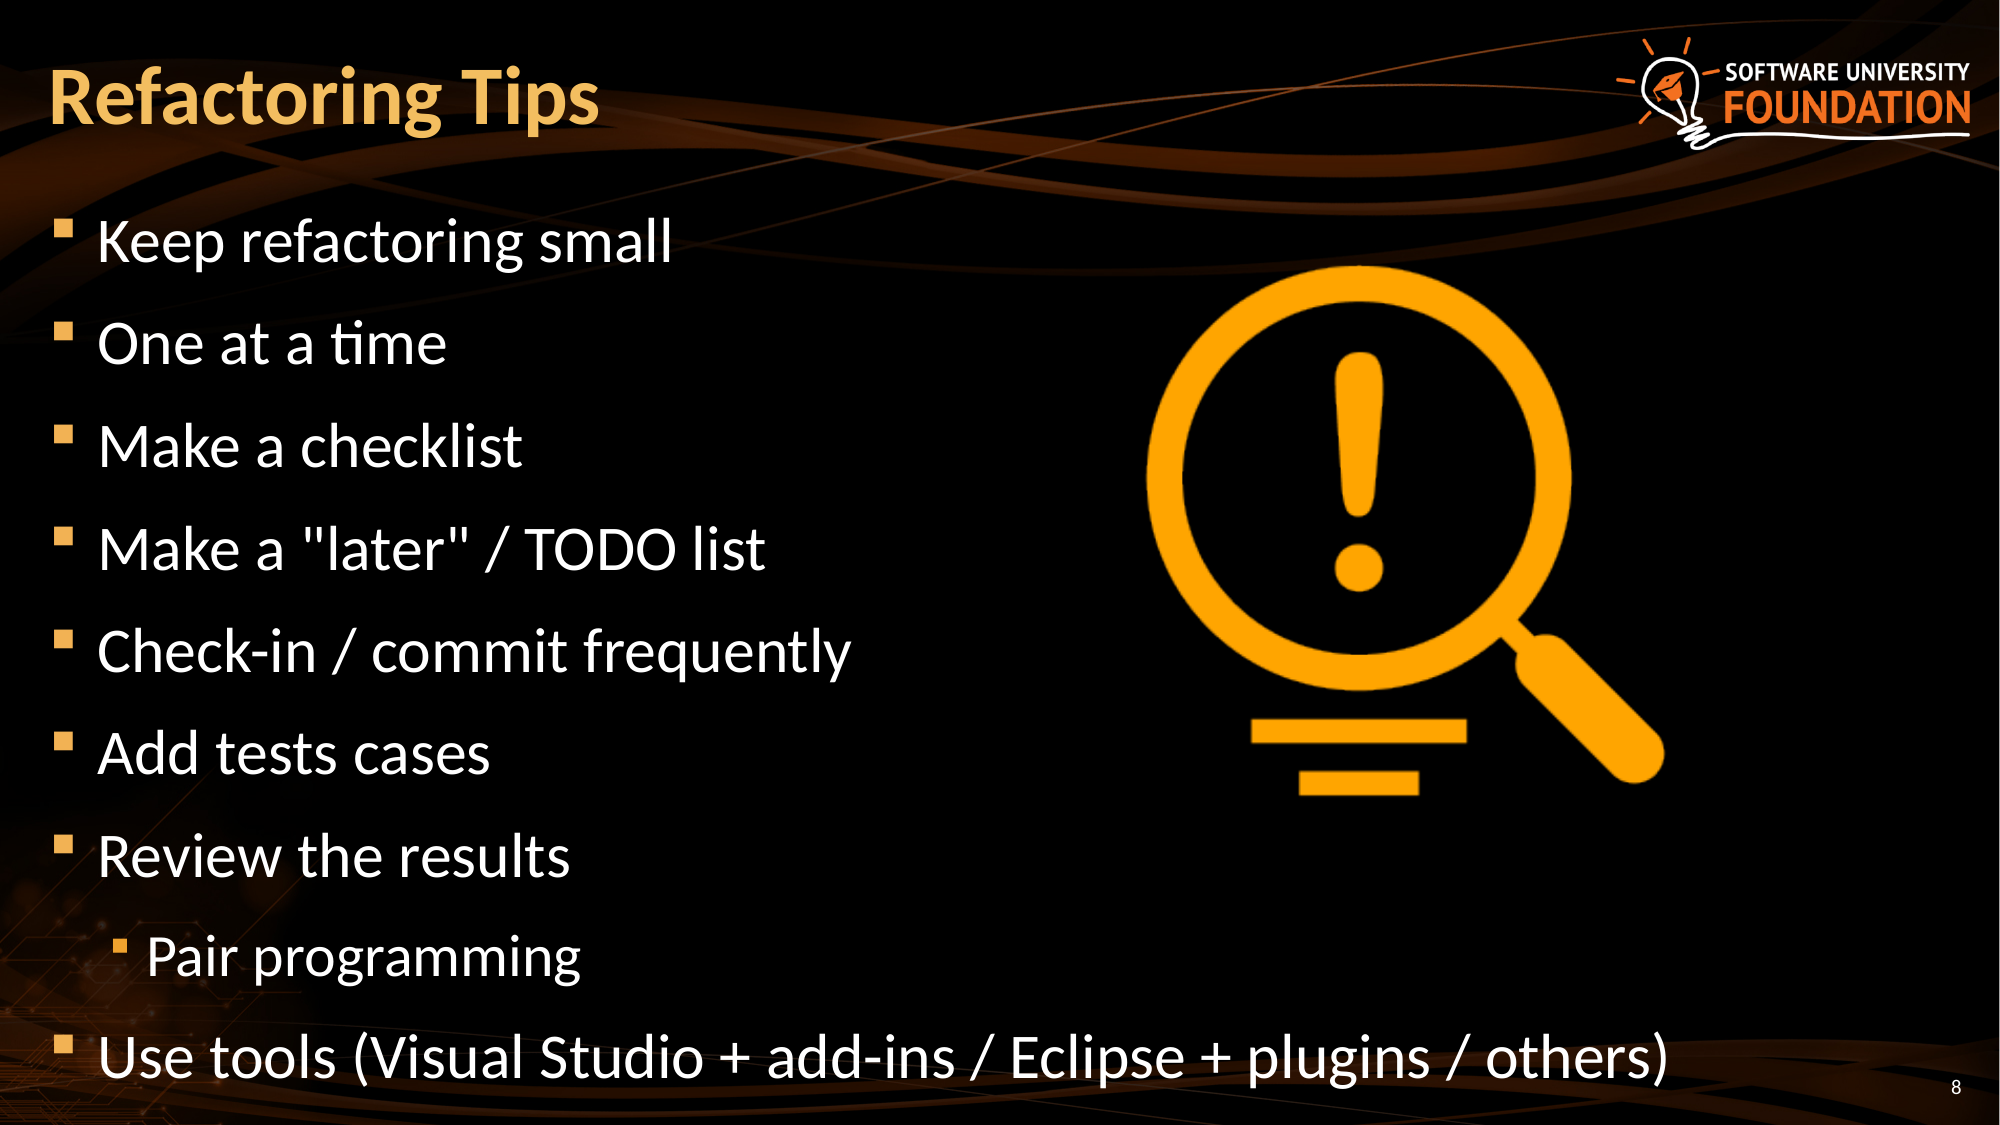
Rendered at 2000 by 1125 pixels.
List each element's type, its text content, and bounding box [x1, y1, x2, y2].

picture [0, 0, 2000, 1125]
list Keep refactoring small One at a time Make a checklist Make a "later" / TODO list Check-in / commit frequently Add tests cases Review the results Pair programming Use tools (Visual Studio + add-ins / Eclipse + plugins / others) [31, 188, 1968, 1103]
title Refactoring Tips [30, 6, 1602, 189]
